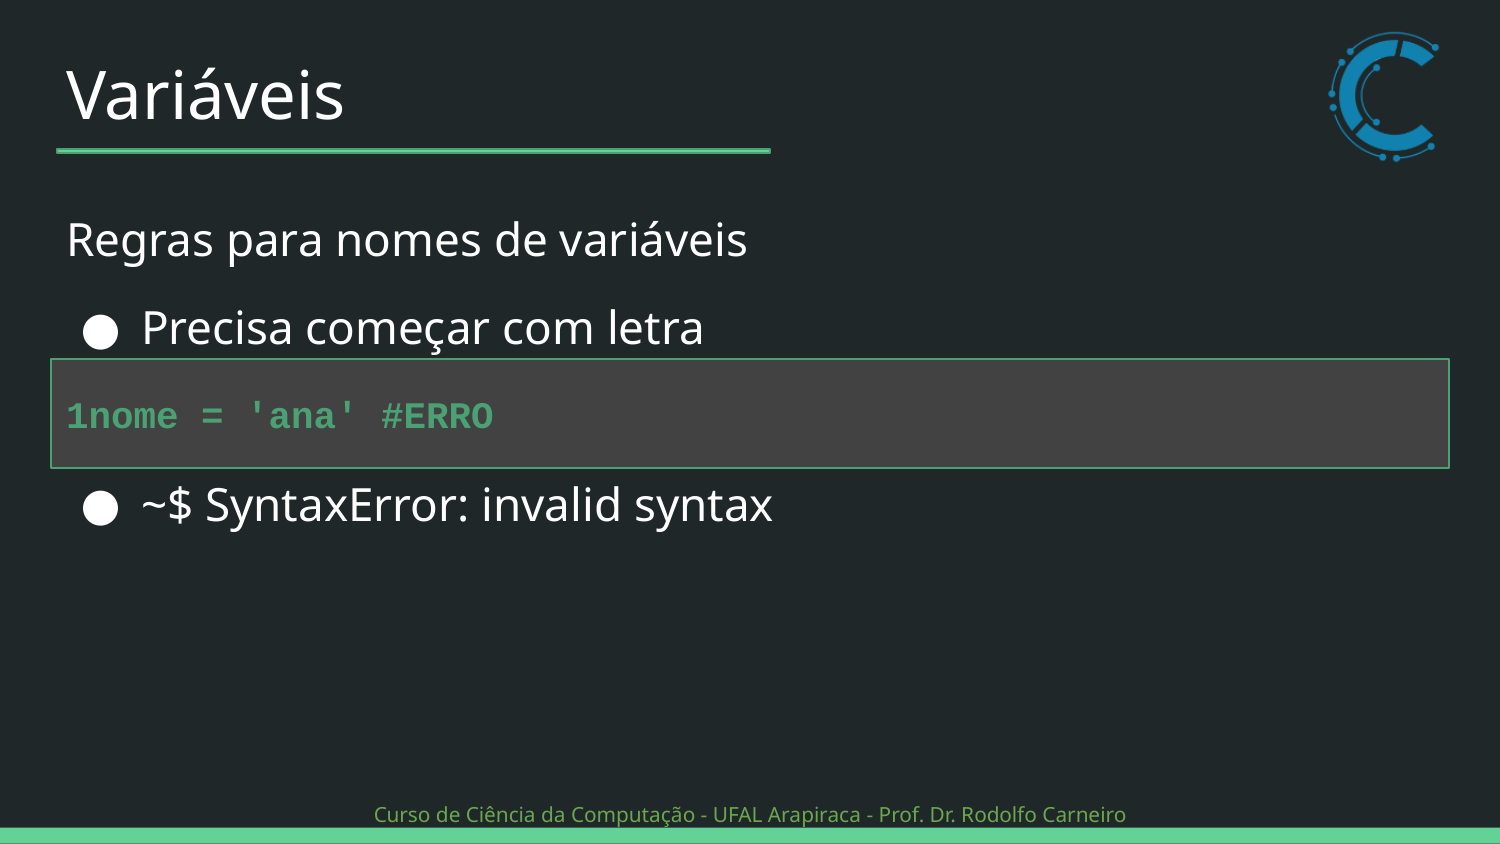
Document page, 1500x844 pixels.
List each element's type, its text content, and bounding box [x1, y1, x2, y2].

list Regras para nomes de variáveis Precisa começar com letra ~$ SyntaxError: invalid syntax [51, 469, 1449, 749]
text_box Curso de Ciência da Computação - UFAL Arapiraca - Prof. Dr. Rodolfo Carneiro [0, 789, 1500, 840]
text_box 1nome = 'ana' #ERRO [51, 358, 1449, 469]
list Regras para nomes de variáveis Precisa começar com letra ~$ SyntaxError: invalid syntax [51, 187, 1449, 358]
picture [1319, 25, 1450, 170]
title Variáveis [51, 37, 1314, 147]
text_box [57, 148, 770, 154]
